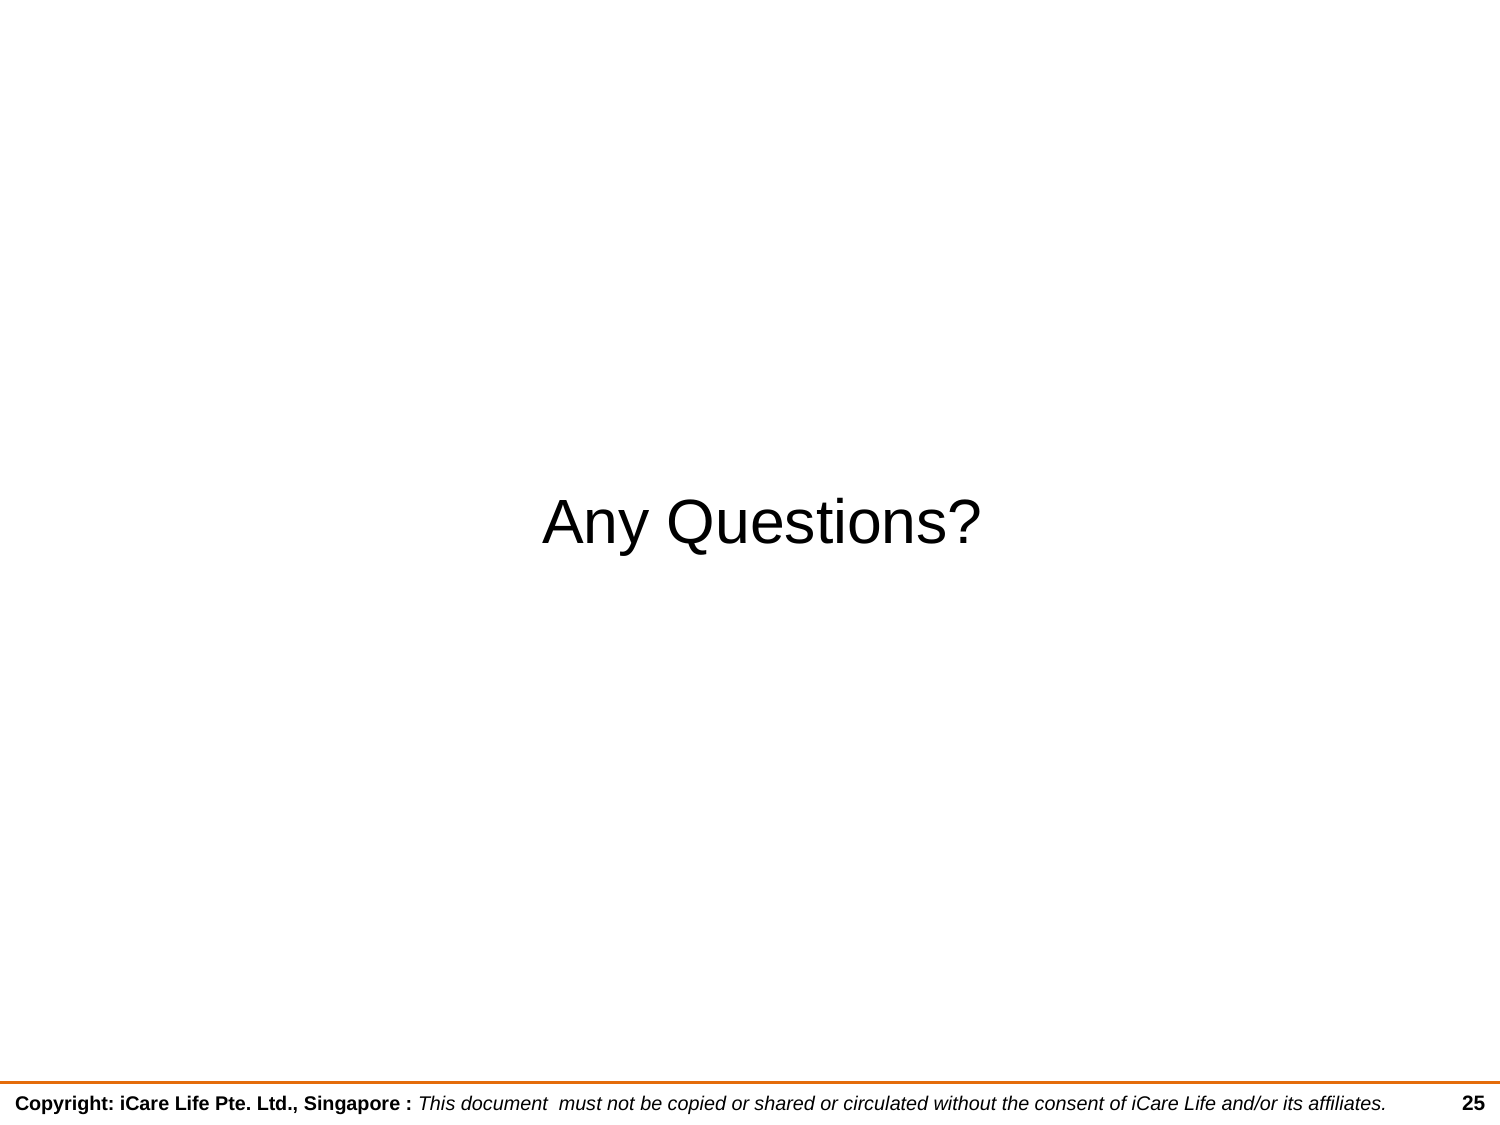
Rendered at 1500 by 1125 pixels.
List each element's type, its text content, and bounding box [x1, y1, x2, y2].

title Any Questions? [87, 425, 1438, 613]
text_box Copyright: iCare Life Pte. Ltd., Singapore : This document must not be copied or shared or circulated without the consent of iCare Life and/or its affiliates. [0, 1091, 1500, 1122]
